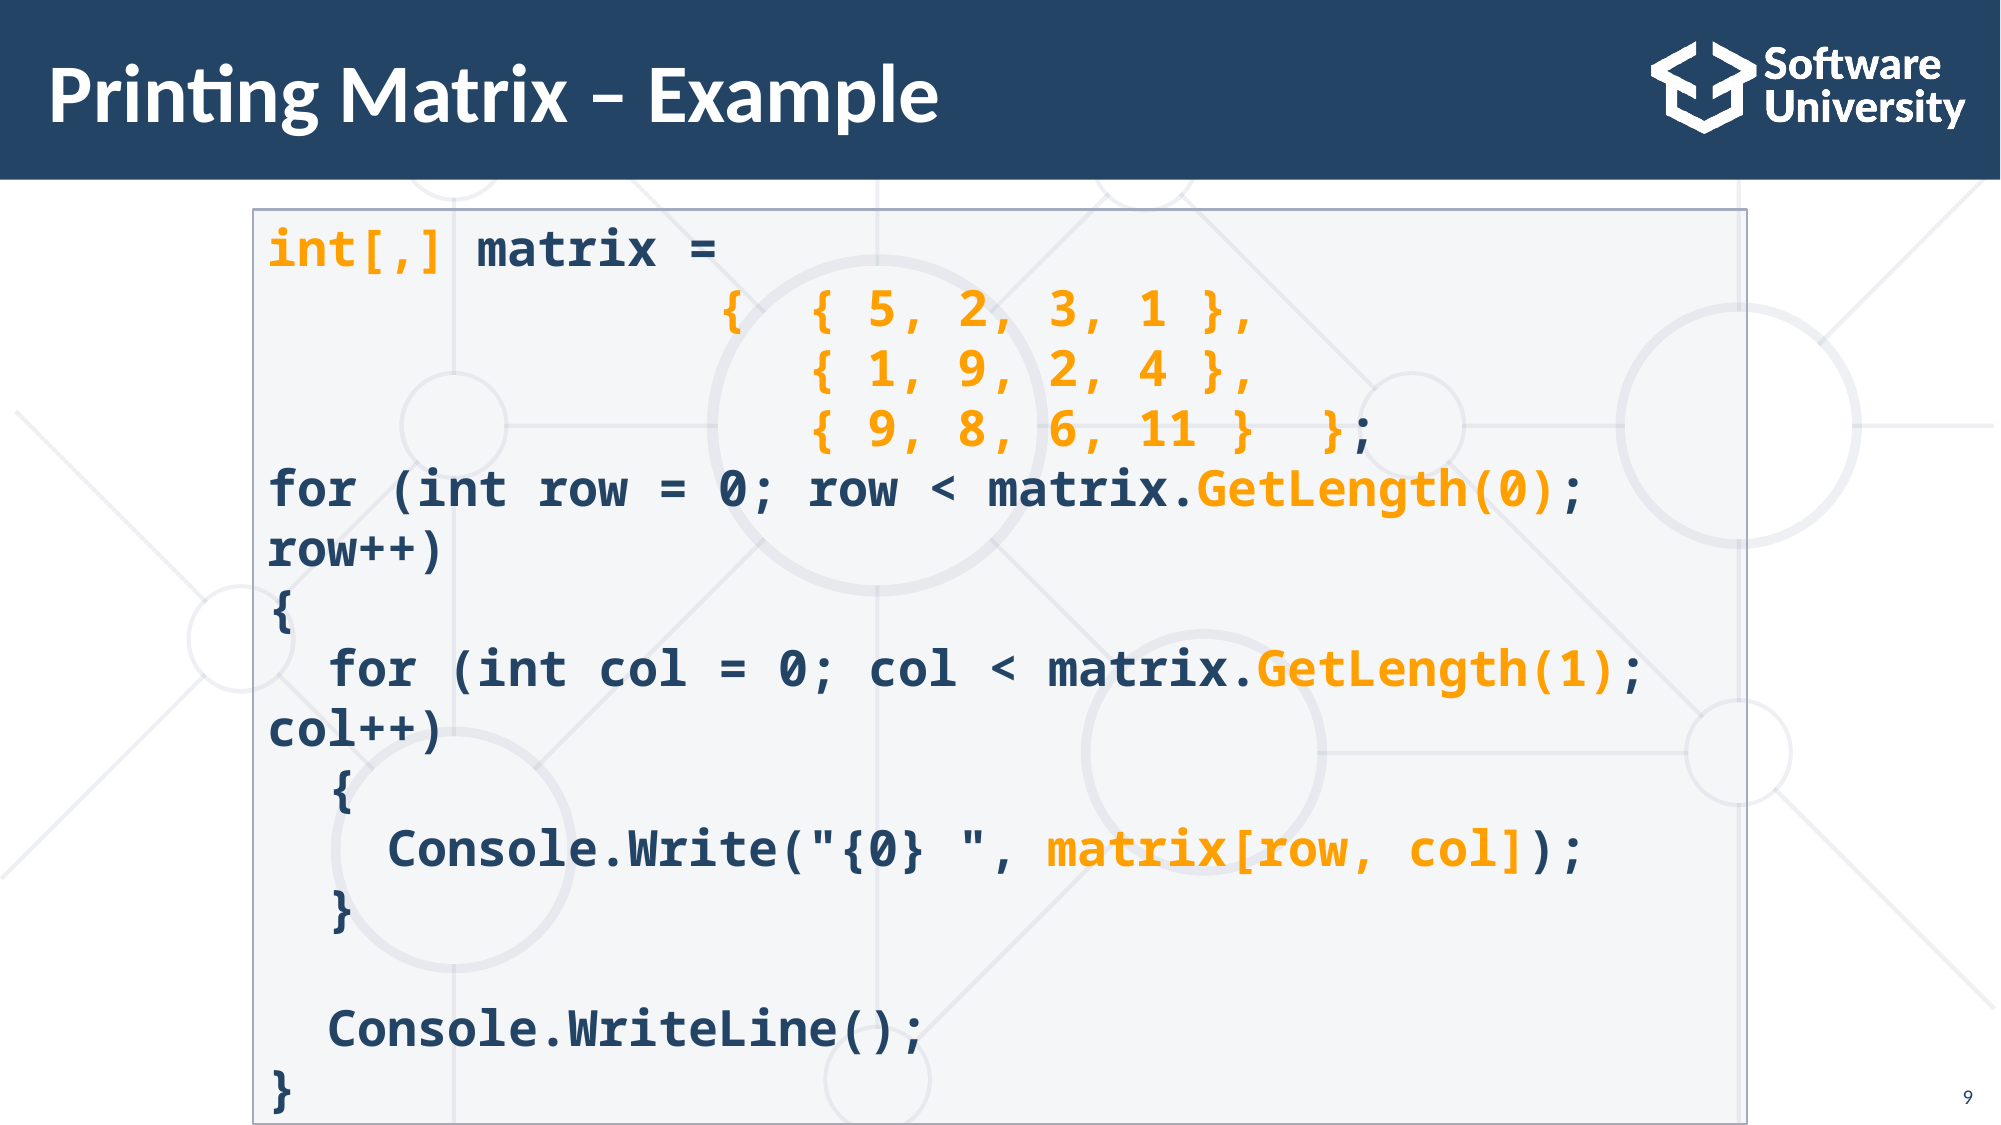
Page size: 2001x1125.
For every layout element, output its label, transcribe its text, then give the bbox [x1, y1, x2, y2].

text_box int[,] matrix = { { 5, 2, 3, 1 }, { 1, 9, 2, 4 }, { 9, 8, 6, 11 } }; for (int row = 0; row < matrix.GetLength(0); row++) { for (int col = 0; col < matrix.GetLength(1); col++) { Console.Write("{0} ", matrix[row, col]); } Console.WriteLine(); } [253, 209, 1747, 1125]
picture [1651, 41, 1966, 134]
slide_number 9 [1927, 1067, 1989, 1117]
title Printing Matrix – Example [31, 16, 1625, 162]
